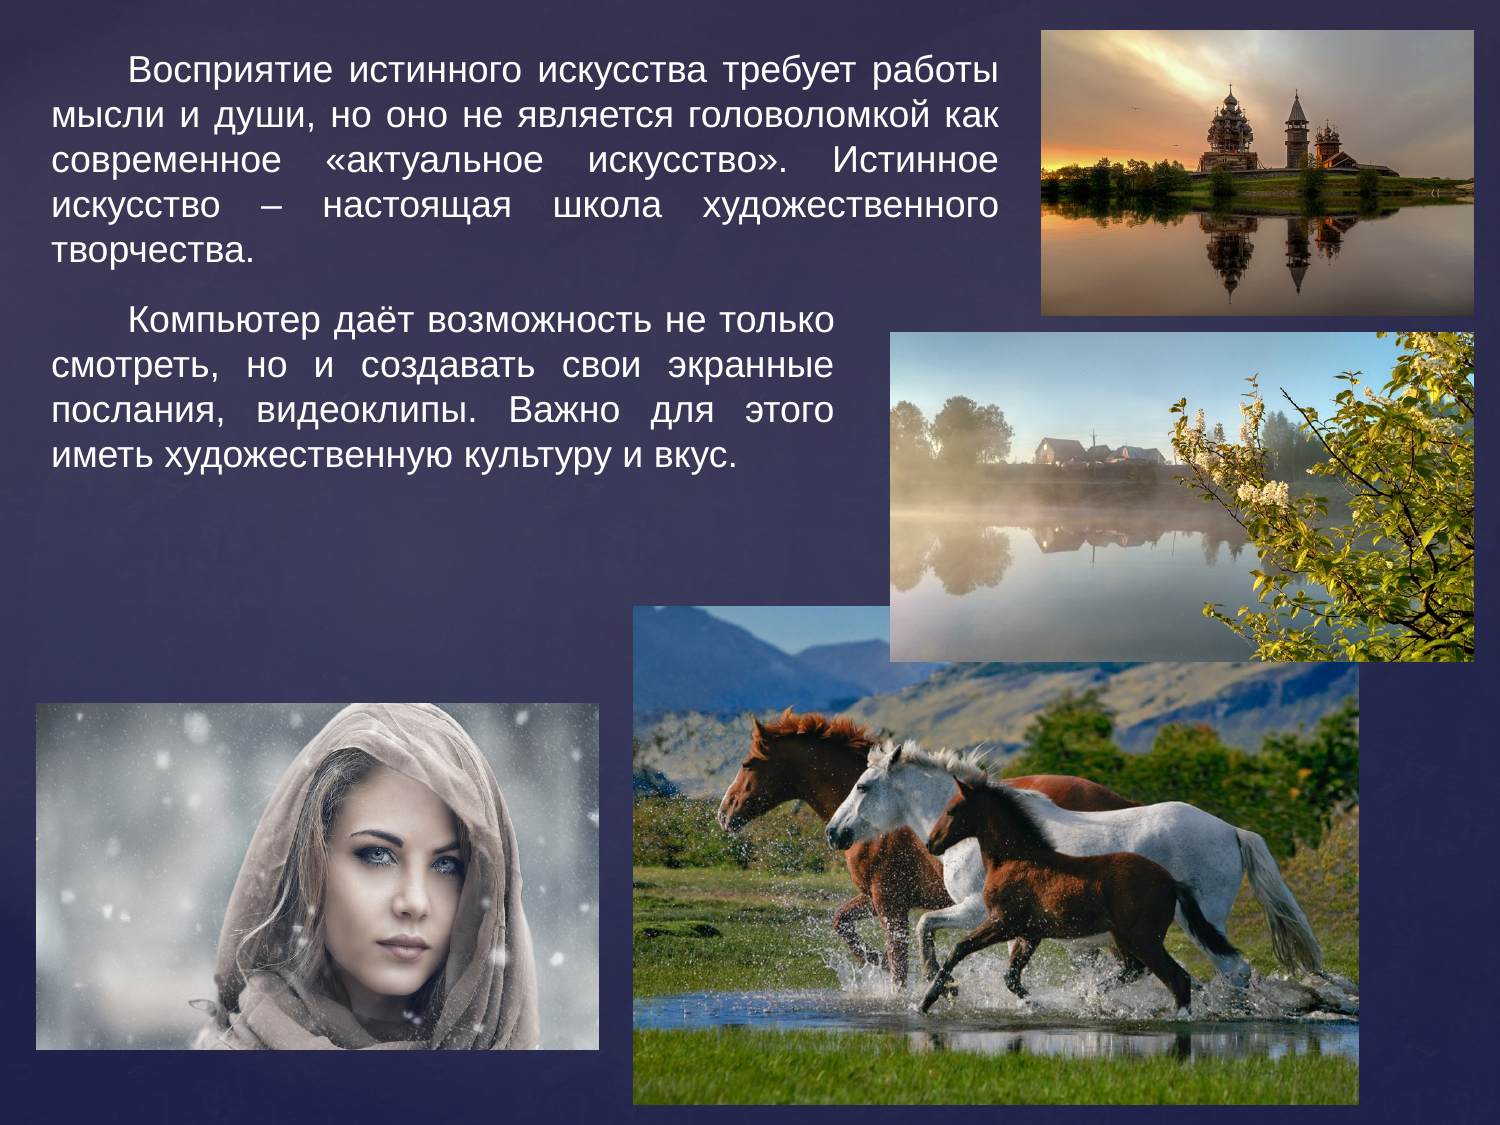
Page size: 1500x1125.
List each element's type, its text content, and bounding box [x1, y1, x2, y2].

text_box Восприятие истинного искусства требует работы мысли и души, но оно не является головоломкой как современное «актуальное искусство». Истинное искусство – настоящая школа художественного творчества. [36, 38, 1015, 278]
picture [632, 332, 1475, 1106]
picture [35, 703, 600, 1051]
picture [1041, 30, 1475, 317]
text_box Компьютер даёт возможность не только смотреть, но и создавать свои экранные послания, видеоклипы. Важно для этого иметь художественную культуру и вкус. [36, 287, 850, 483]
